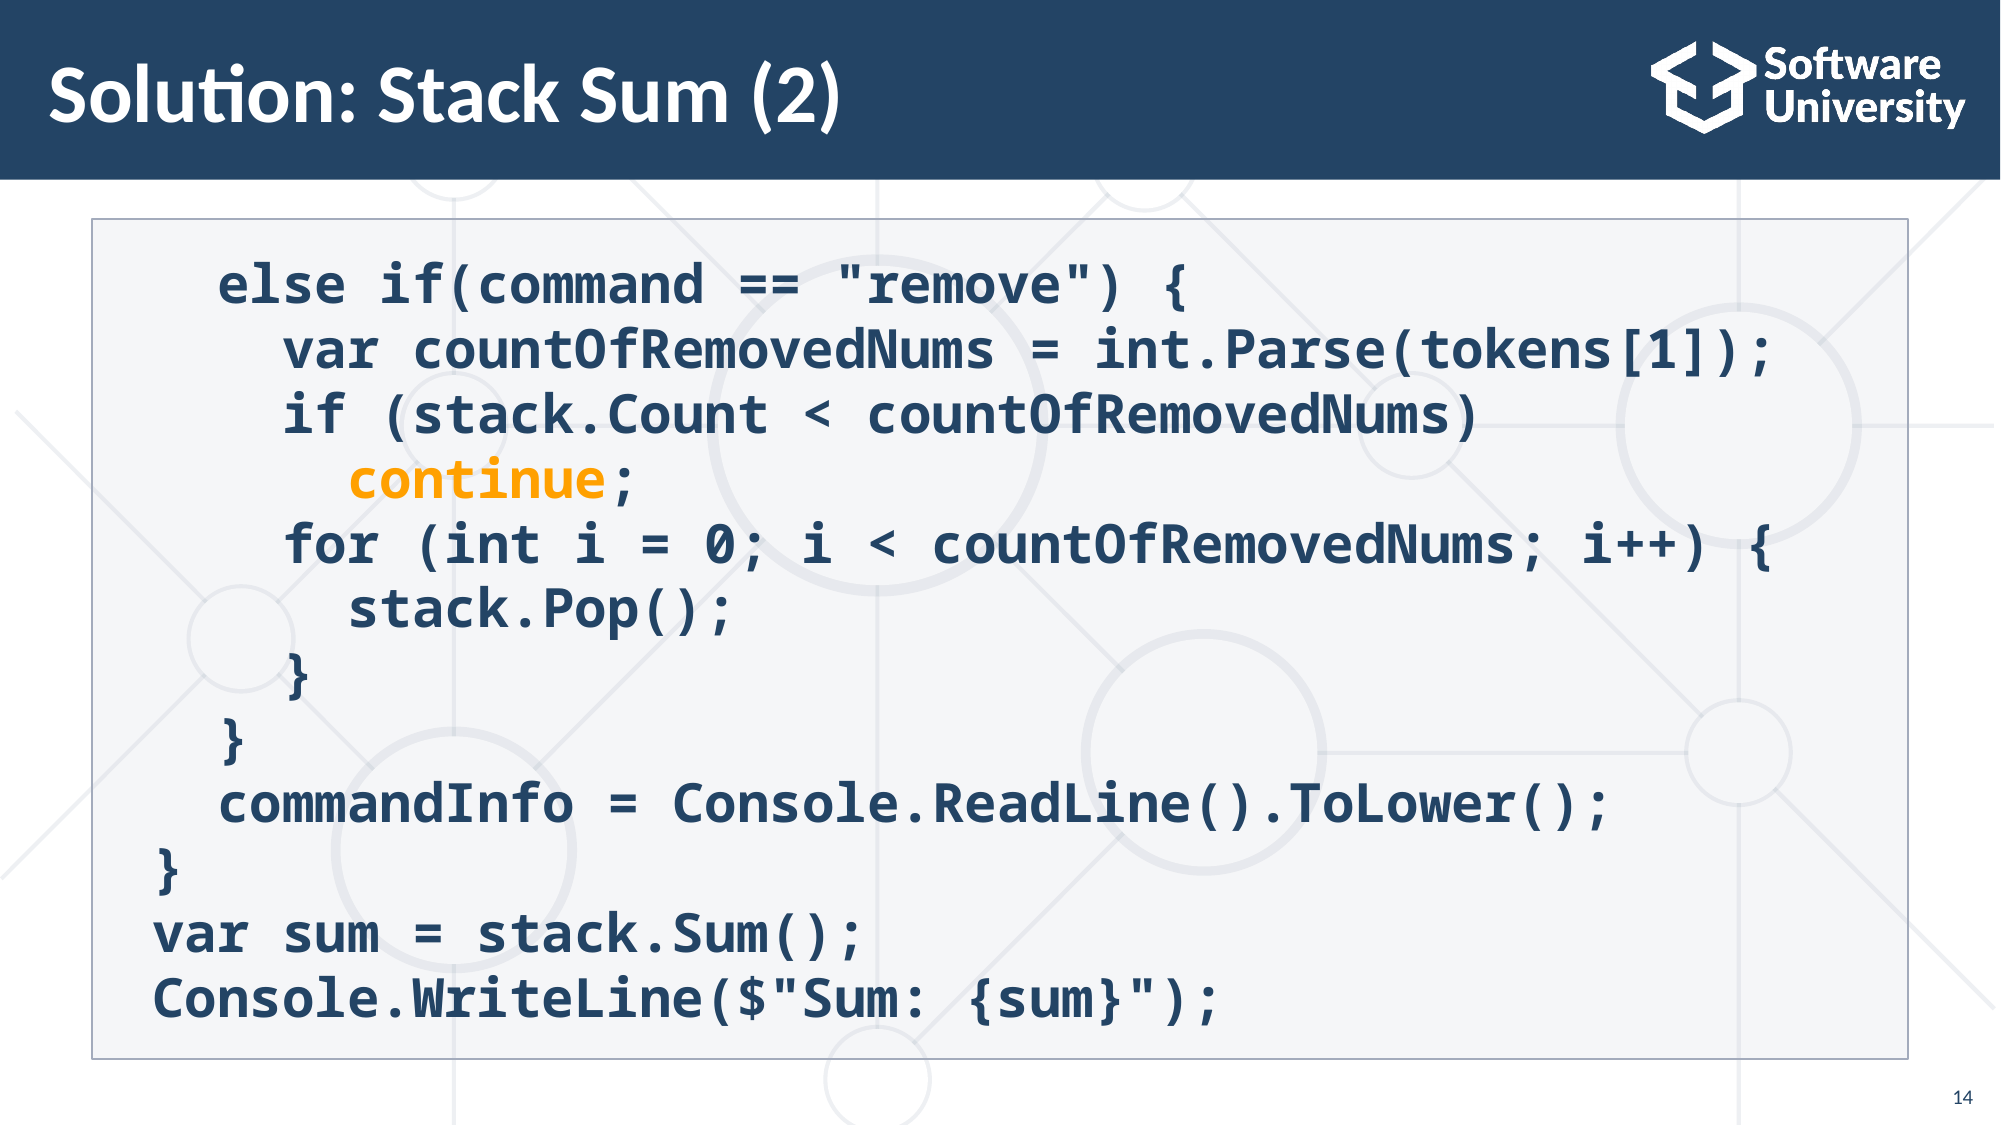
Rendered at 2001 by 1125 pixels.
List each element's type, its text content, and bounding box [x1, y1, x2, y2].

title Solution: Stack Sum (2) [31, 16, 1625, 162]
text_box 14 [1927, 1067, 1989, 1117]
text_box else if(command == "remove") { var countOfRemovedNums = int.Parse(tokens[1]); if (stack.Count < countOfRemovedNums) continue; for (int i = 0; i < countOfRemovedNums; i++) { stack.Pop(); } } commandInfo = Console.ReadLine().ToLower(); } var sum = stack.Sum(); Console.WriteLine($"Sum: {sum}"); [91, 218, 1908, 1059]
picture [1651, 41, 1966, 134]
